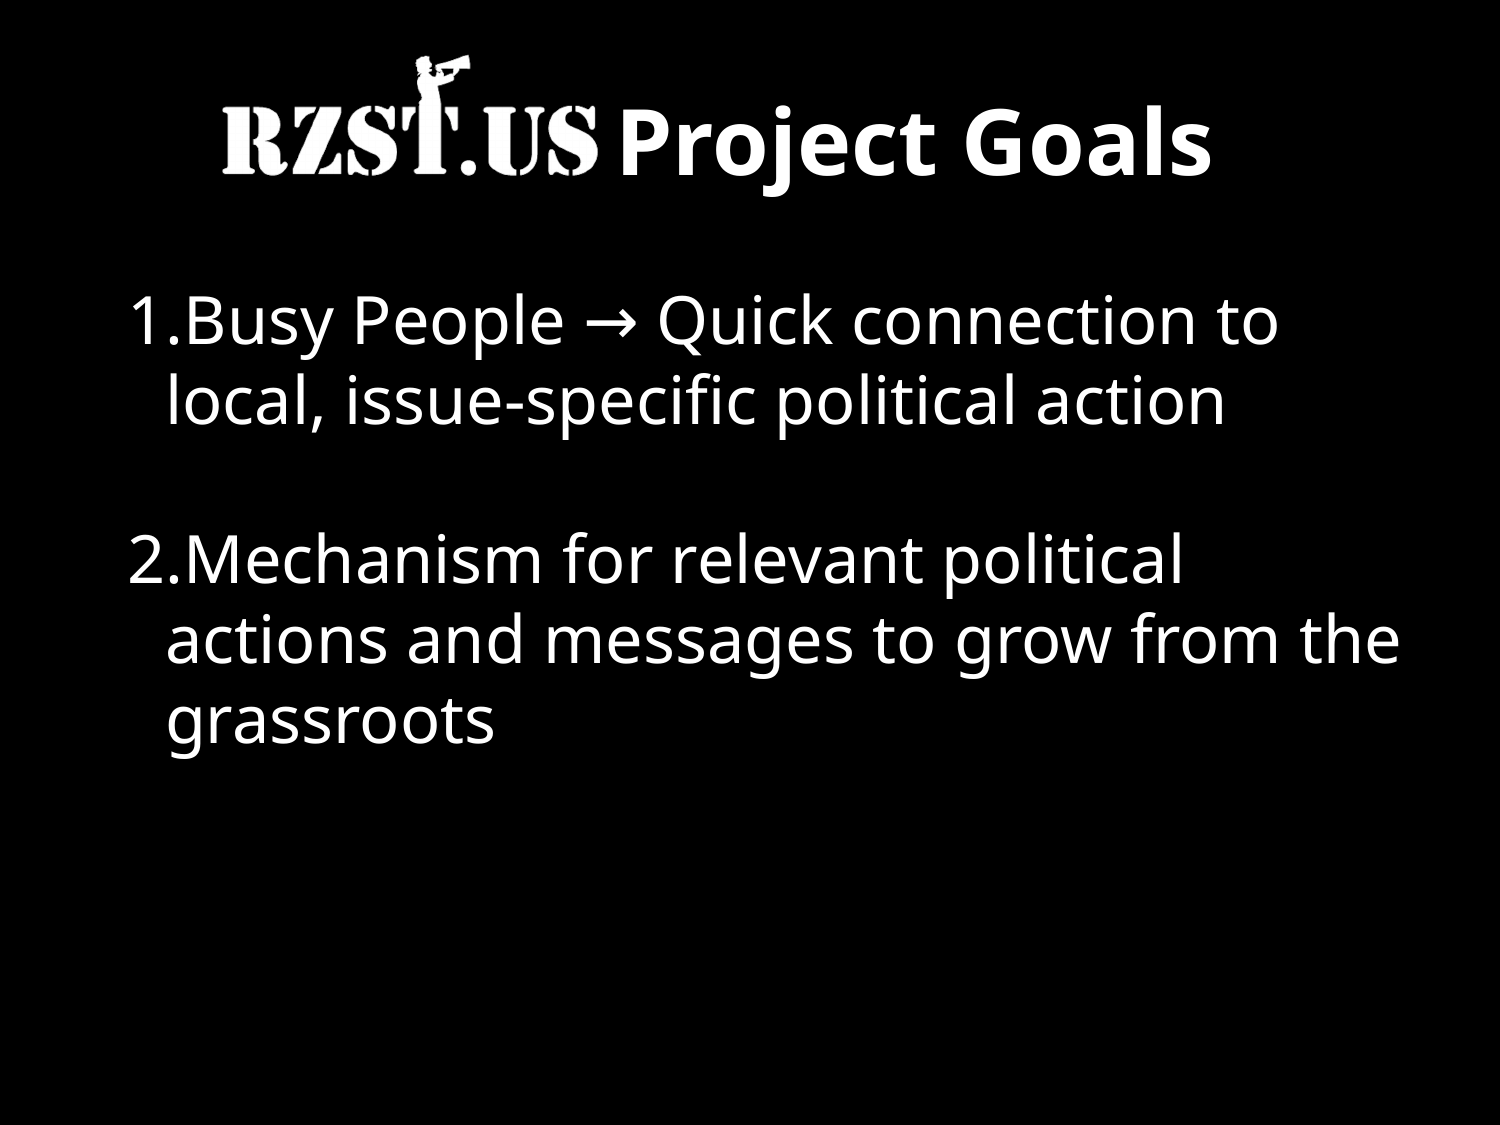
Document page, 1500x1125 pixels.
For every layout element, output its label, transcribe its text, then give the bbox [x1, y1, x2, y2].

picture [217, 44, 607, 189]
title Project Goals [600, 45, 1425, 233]
list Busy People → Quick connection to local, issue-specific political action Mechanism for relevant political actions and messages to grow from the grassroots [75, 262, 1425, 1005]
